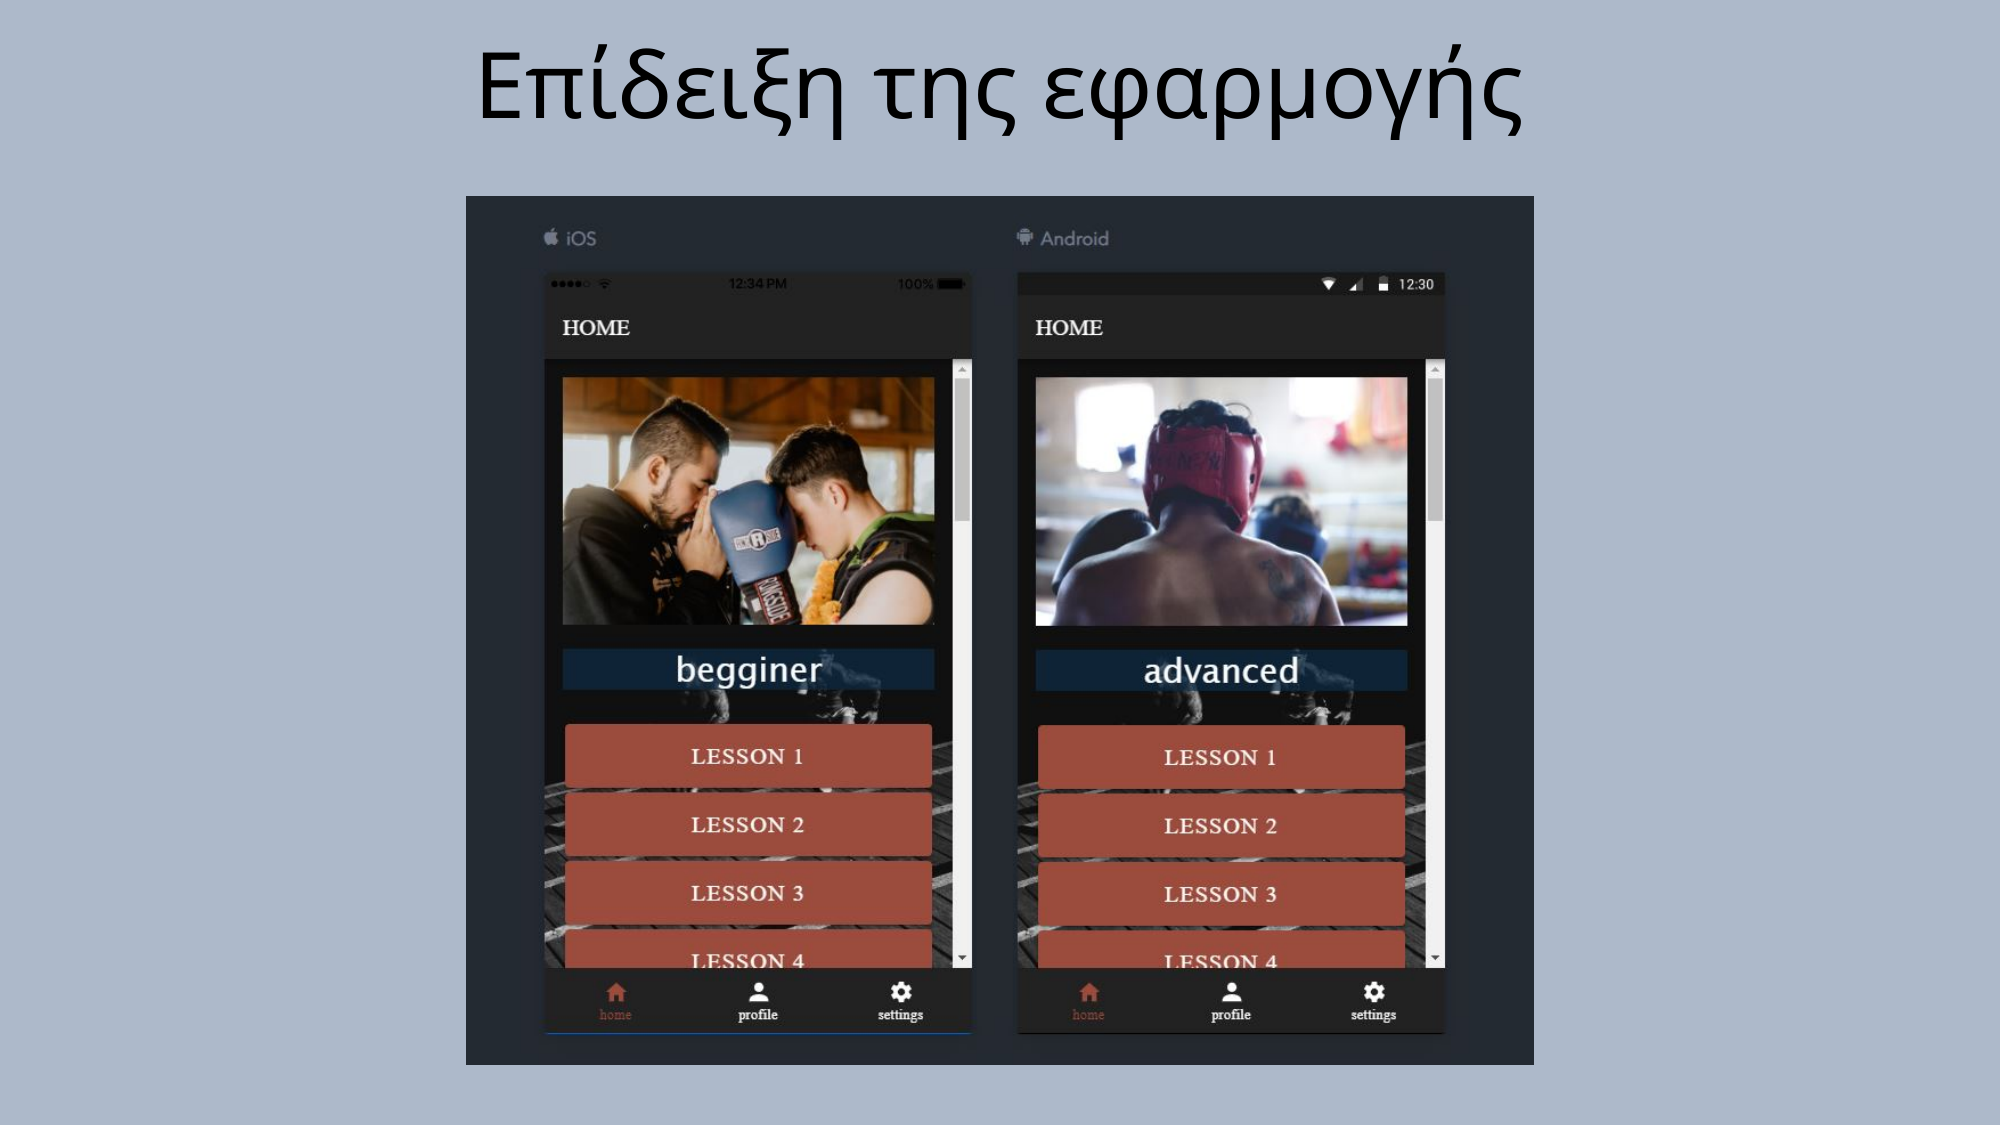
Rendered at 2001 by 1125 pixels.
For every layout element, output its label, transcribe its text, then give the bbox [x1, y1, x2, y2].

title Επίδειξη της εφαρμογής [137, 12, 1863, 167]
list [466, 196, 1534, 1065]
